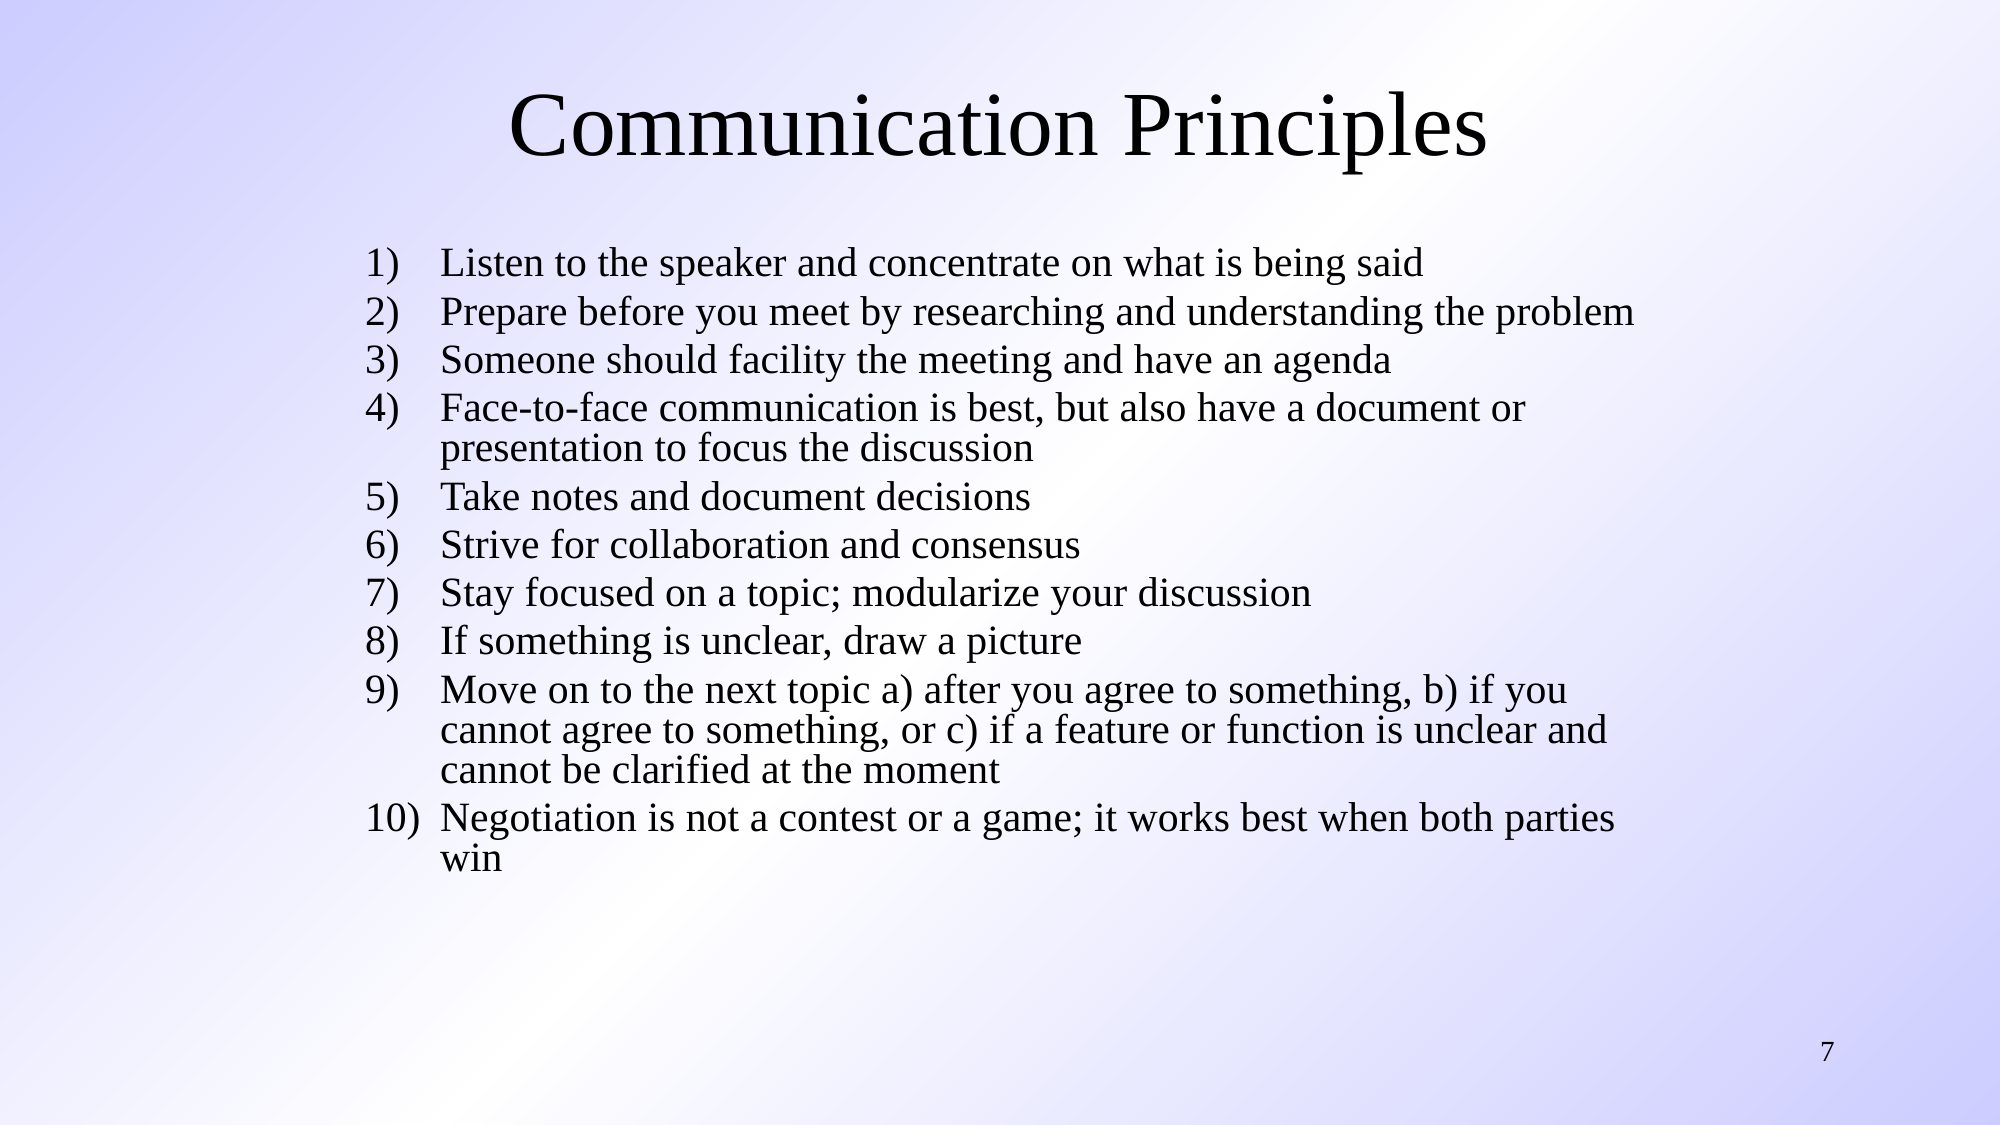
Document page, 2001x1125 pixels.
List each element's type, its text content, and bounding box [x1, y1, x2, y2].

list Listen to the speaker and concentrate on what is being said Prepare before you meet by researching and understanding the problem Someone should facility the meeting and have an agenda Face-to-face communication is best, but also have a document or presentation to focus the discussion Take notes and document decisions Strive for collaboration and consensus Stay focused on a topic; modularize your discussion If something is unclear, draw a picture Move on to the next topic a) after you agree to something, b) if you cannot agree to something, or c) if a feature or function is unclear and cannot be clarified at the moment Negotiation is not a contest or a game; it works best when both parties win [350, 237, 1700, 913]
title Communication Principles [362, 24, 1638, 213]
slide_number 7 [1433, 1025, 1850, 1100]
